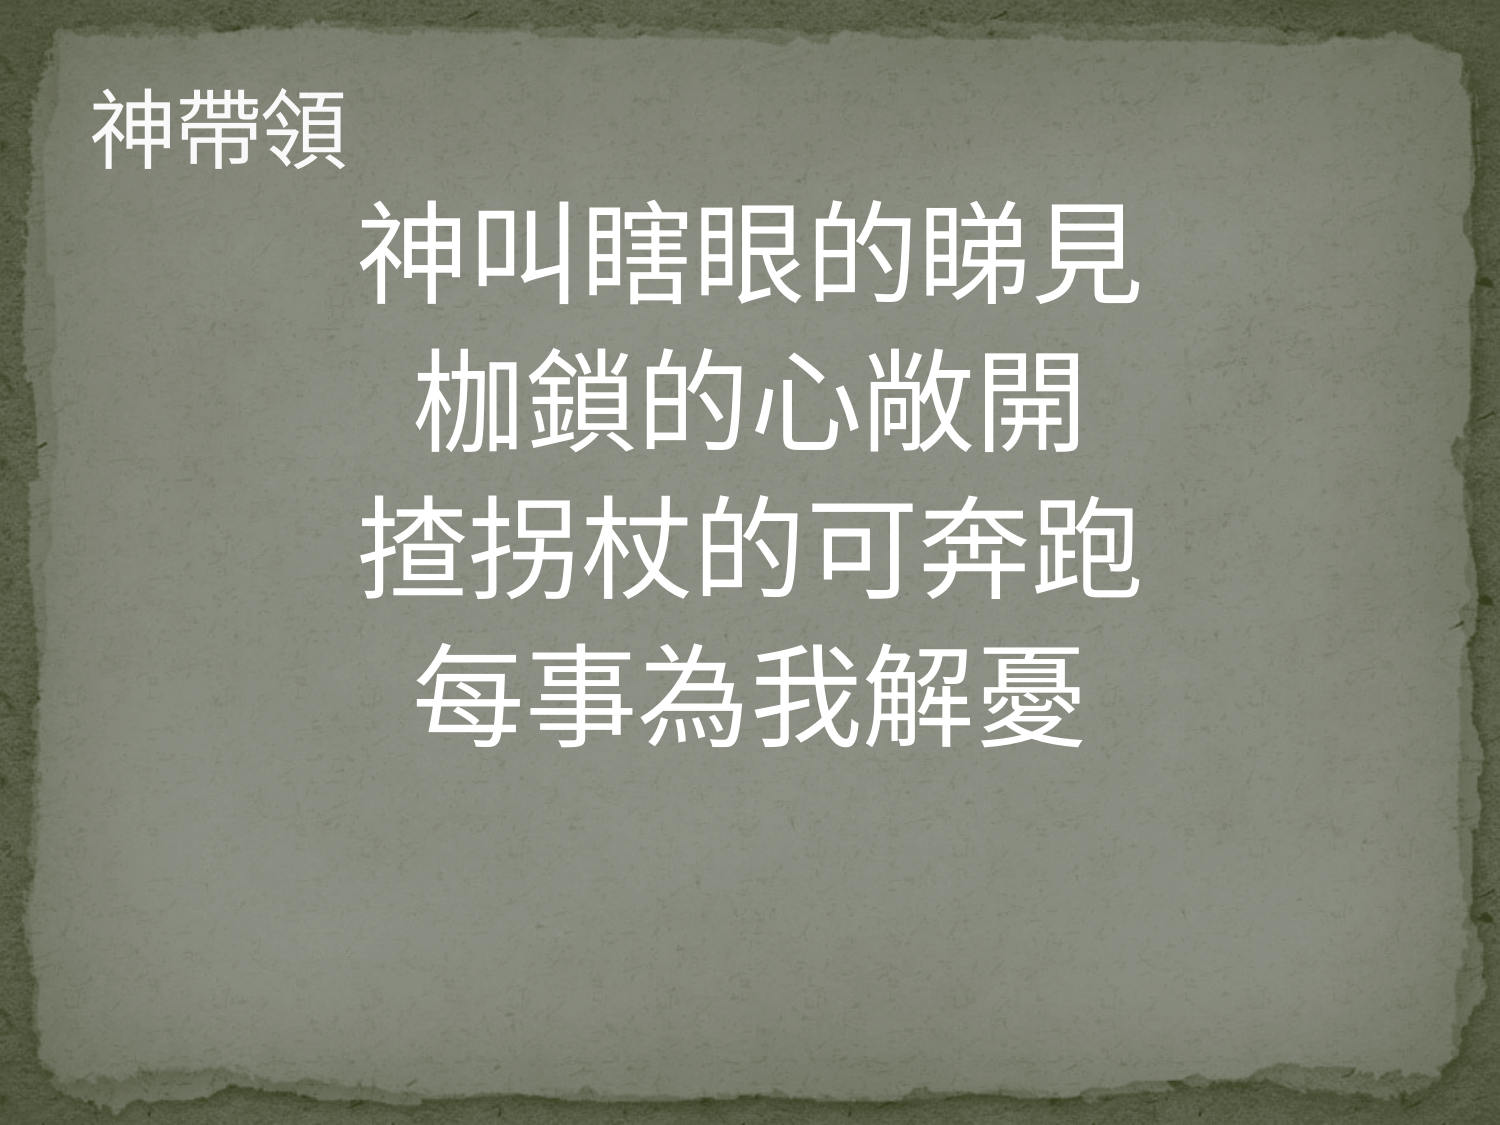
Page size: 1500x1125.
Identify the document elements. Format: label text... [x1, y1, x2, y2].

list 神叫瞎眼的睇見 枷鎖的心敞開 揸拐杖的可奔跑 每事為我解憂 [0, 175, 1500, 1125]
title 神帶領 [74, 0, 1425, 188]
